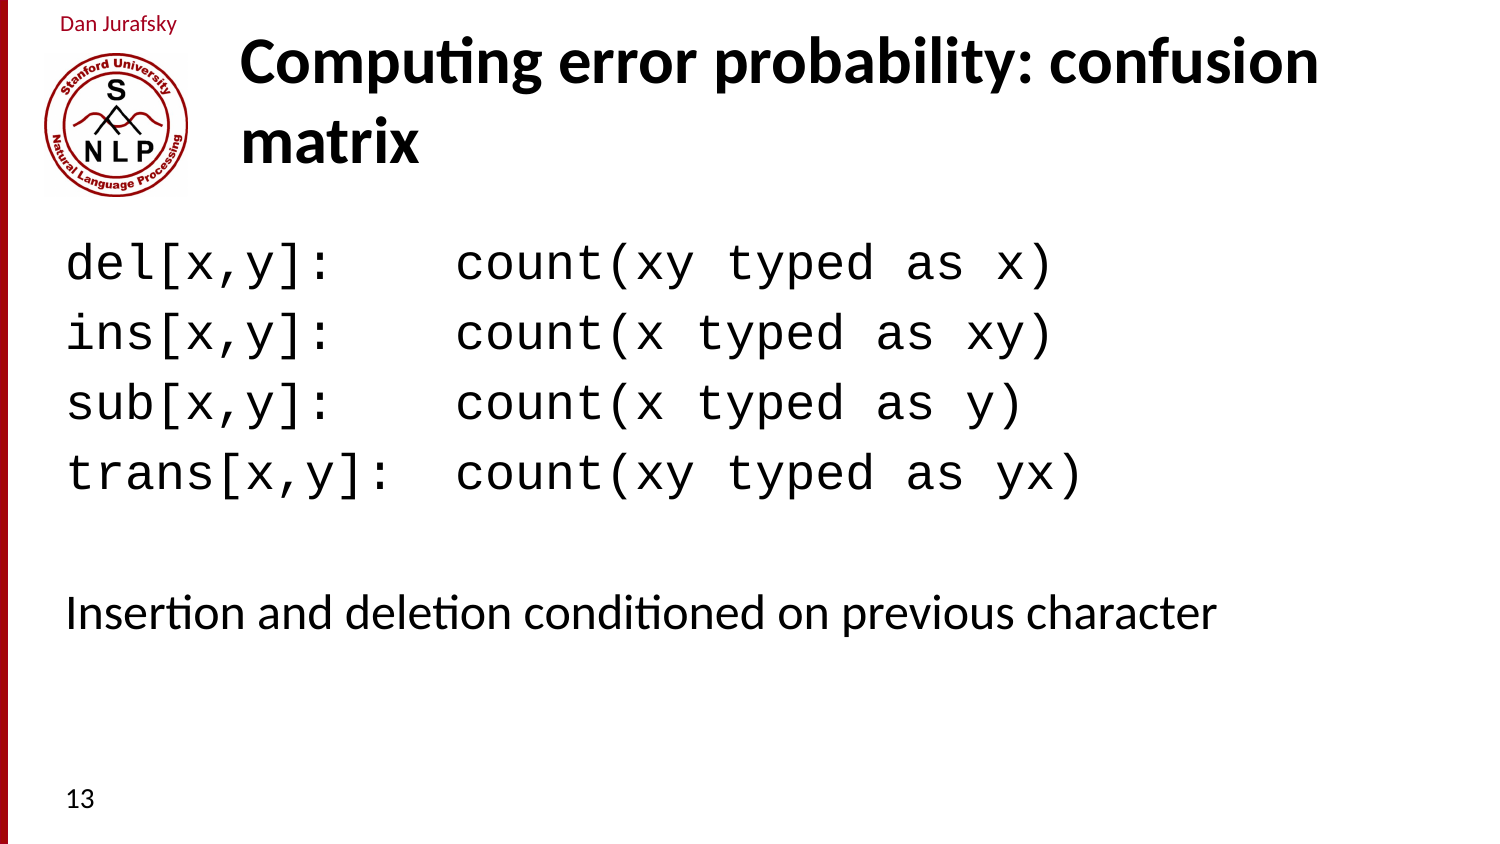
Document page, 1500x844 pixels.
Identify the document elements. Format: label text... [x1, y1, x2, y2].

picture [44, 53, 188, 197]
title Computing error probability: confusion matrix [225, 62, 1450, 185]
slide_number 13 [49, 771, 376, 829]
list del[x,y]: count(xy typed as x) ins[x,y]: count(x typed as xy) sub[x,y]: count(x typed as y) trans[x,y]: count(xy typed as yx) Insertion and deletion conditioned on previous character [50, 221, 1450, 769]
